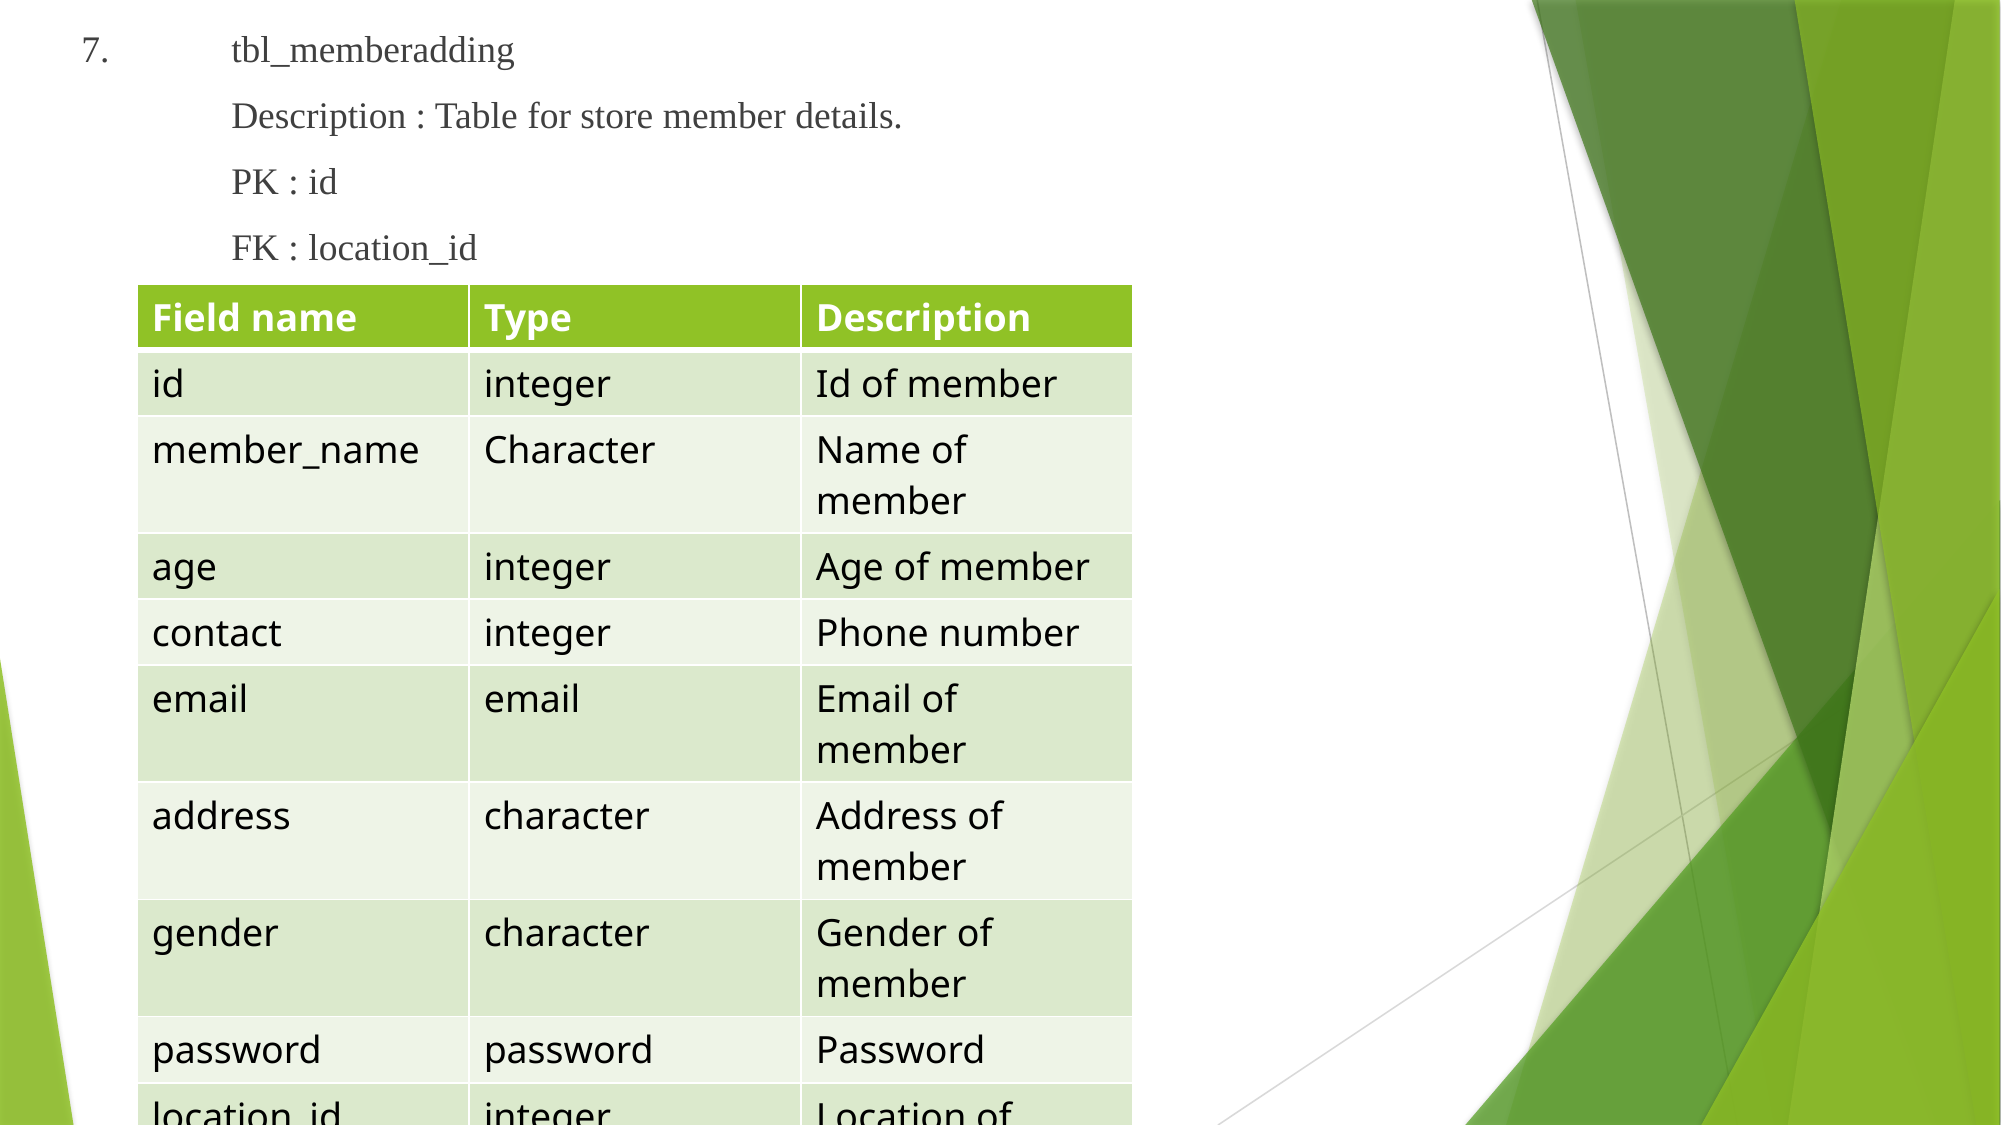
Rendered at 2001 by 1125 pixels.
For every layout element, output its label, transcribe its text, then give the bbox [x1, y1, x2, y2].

table_cell location_id [138, 1084, 468, 1125]
table_cell Name of member [802, 417, 1132, 532]
table_cell character [470, 900, 800, 1016]
table_cell age [138, 534, 468, 598]
table_cell password [470, 1017, 800, 1082]
table_cell Character [470, 417, 800, 532]
table_cell Email of member [802, 666, 1132, 781]
table_cell integer [470, 600, 800, 664]
table_cell Phone number [802, 600, 1132, 664]
table_header Type [470, 285, 800, 347]
list 7. tbl_memberadding Description : Table for store member details. PK : id FK : location_id [66, 17, 1522, 992]
table_cell Age of member [802, 534, 1132, 598]
table_cell integer [470, 1084, 800, 1125]
table_cell email [470, 666, 800, 781]
table_cell password [138, 1017, 468, 1082]
table_cell email [138, 666, 468, 781]
table_cell id [138, 353, 468, 415]
table_cell Address of member [802, 783, 1132, 899]
table_header Description [802, 285, 1132, 347]
table_header Field name [138, 285, 468, 347]
table_cell Location of member [802, 1084, 1132, 1125]
table_cell Id of member [802, 353, 1132, 415]
table_cell integer [470, 353, 800, 415]
table_cell address [138, 783, 468, 899]
table_cell Password [802, 1017, 1132, 1082]
table_cell character [470, 783, 800, 899]
table_cell gender [138, 900, 468, 1016]
table_cell integer [470, 534, 800, 598]
table_cell Gender of member [802, 900, 1132, 1016]
table_cell member_name [138, 417, 468, 532]
table_cell contact [138, 600, 468, 664]
